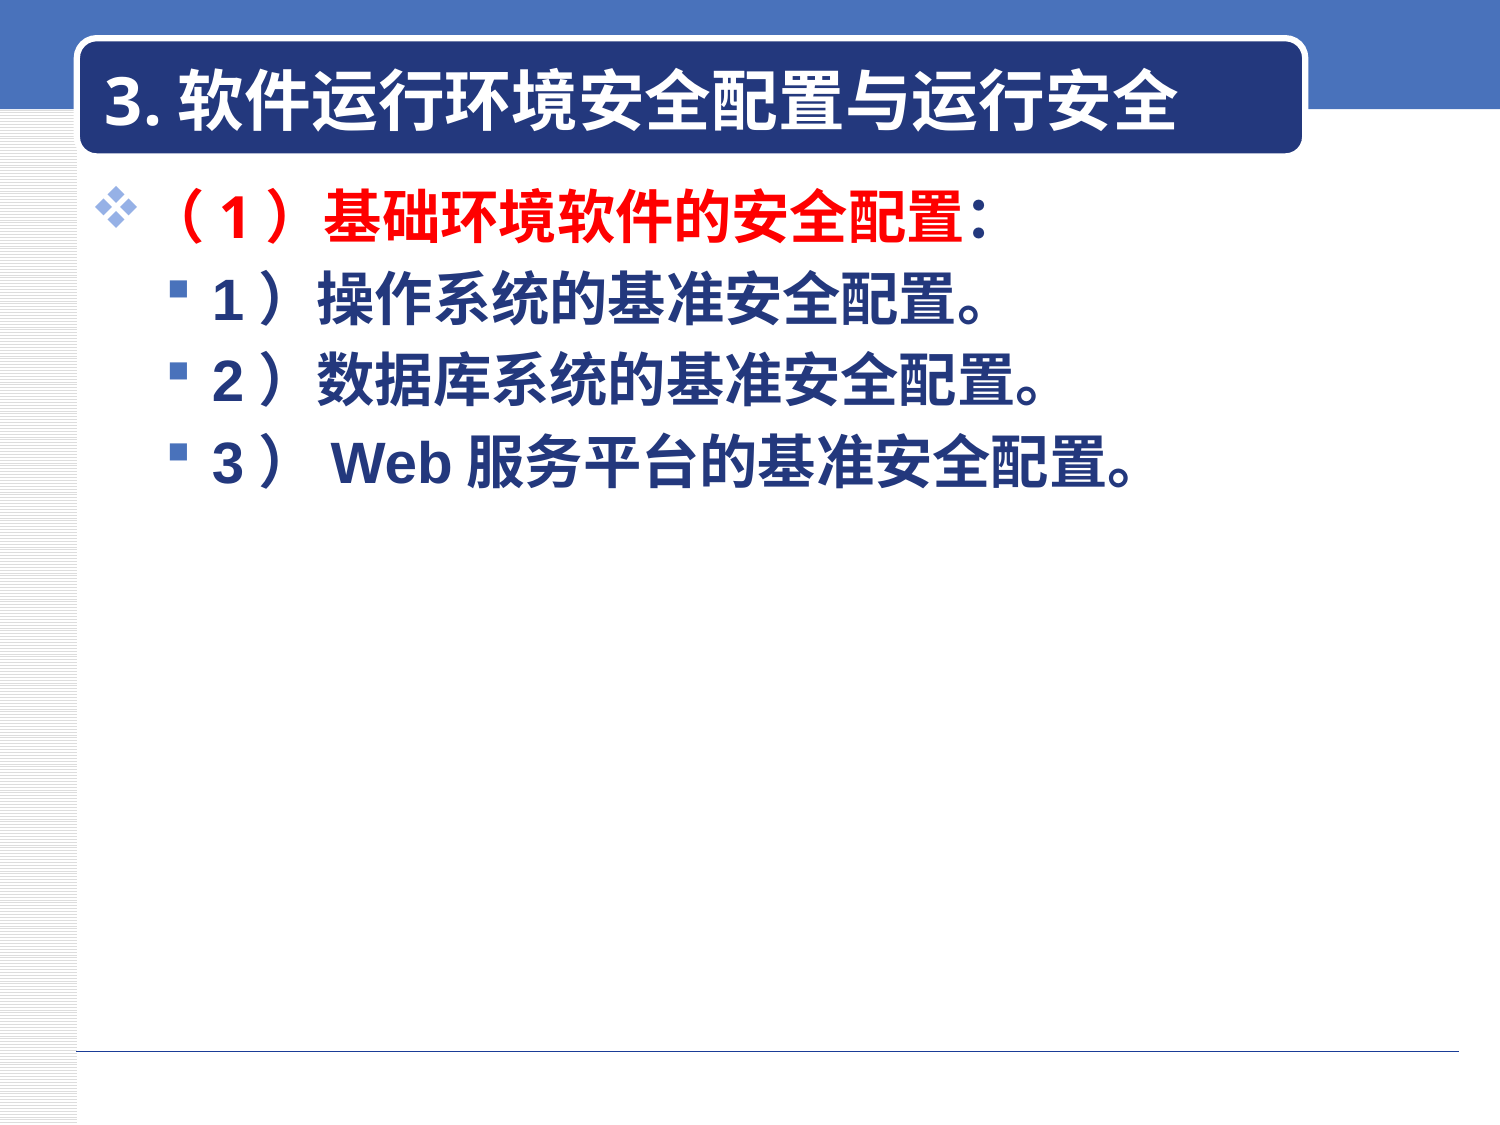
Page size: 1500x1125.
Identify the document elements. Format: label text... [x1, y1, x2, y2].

list （1）基础环境软件的安全配置： 1）操作系统的基准安全配置。 2）数据库系统的基准安全配置。 3）Web服务平台的基准安全配置。 [75, 172, 1425, 920]
title 3.软件运行环境安全配置与运行安全 [89, 52, 1425, 145]
